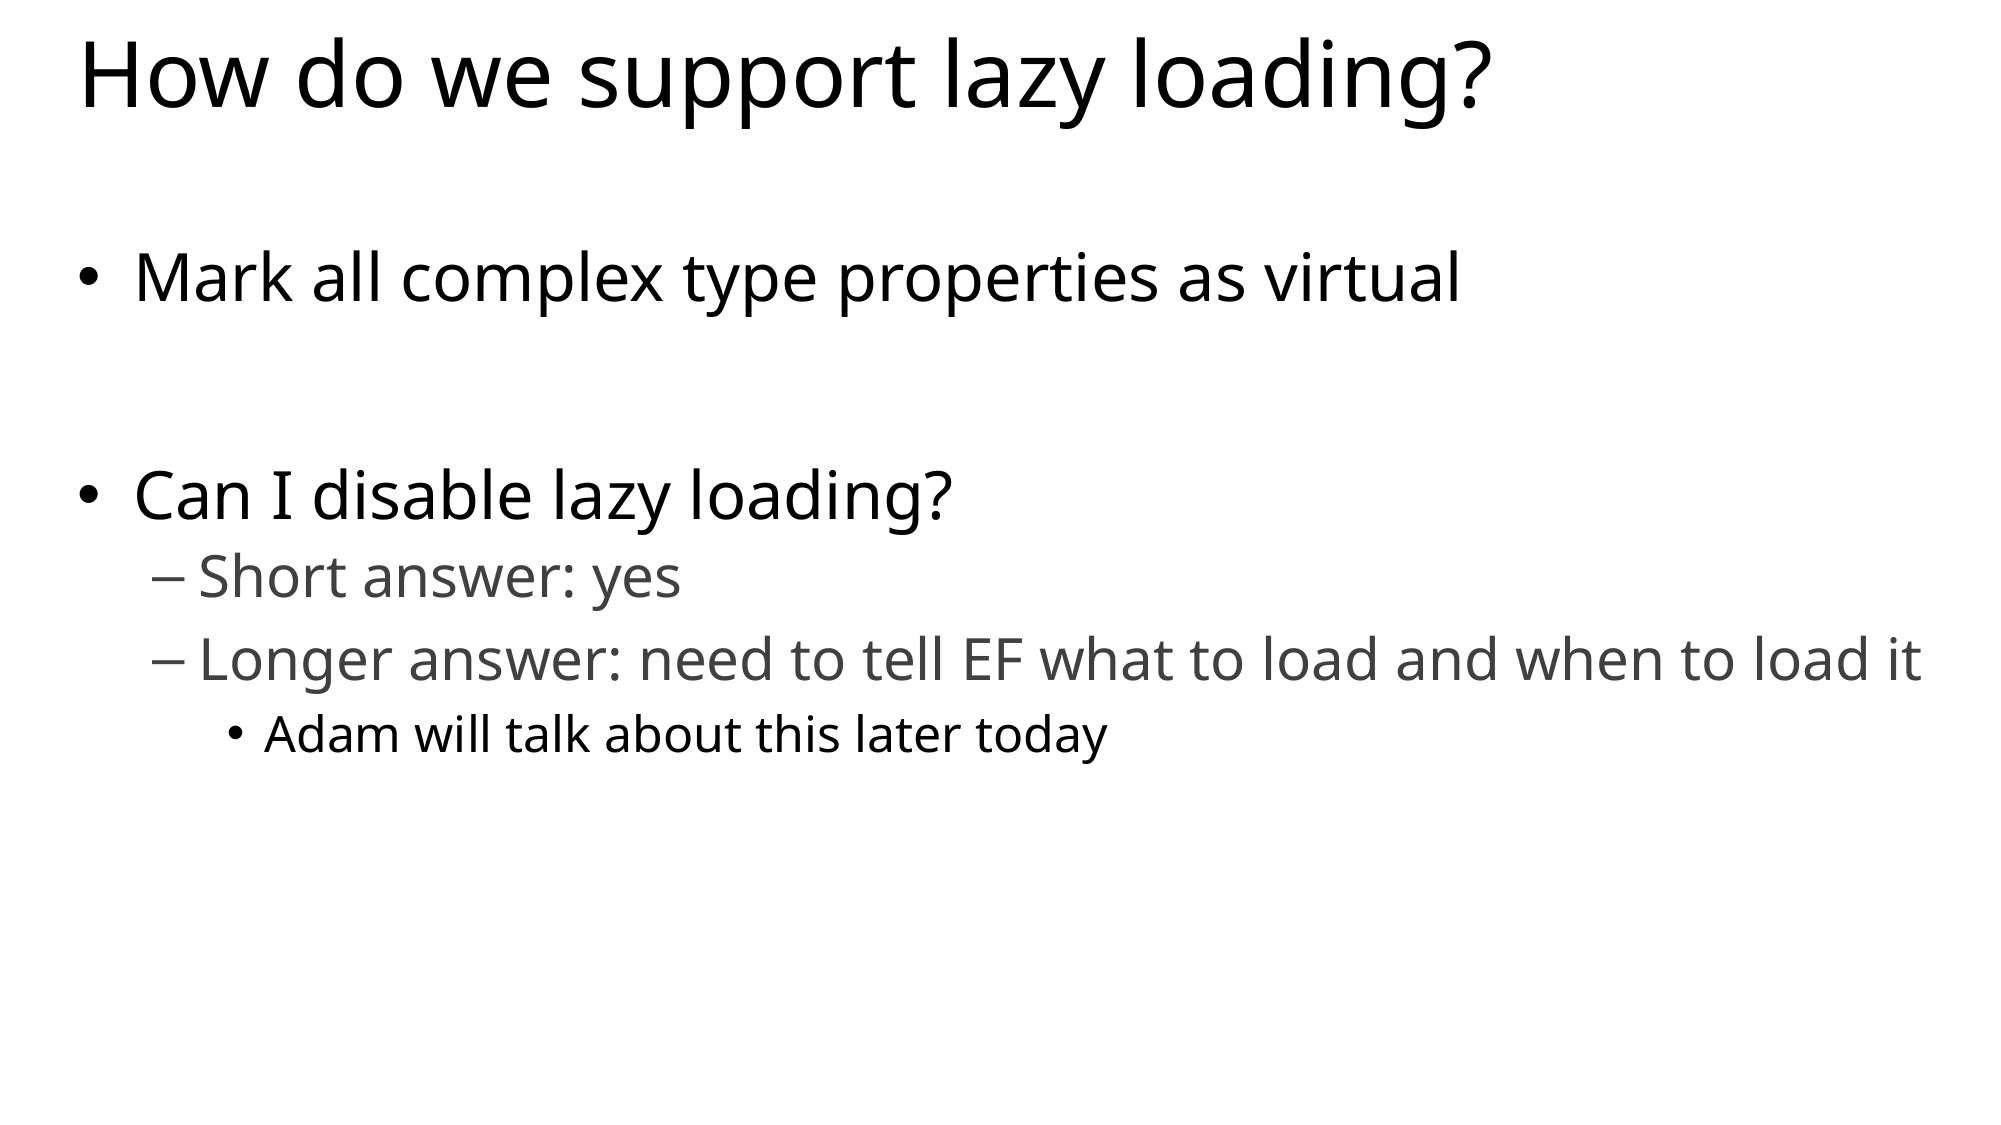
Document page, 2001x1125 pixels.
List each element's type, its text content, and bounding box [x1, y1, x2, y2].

list Mark all complex type properties as virtual Can I disable lazy loading? Short answer: yes Longer answer: need to tell EF what to load and when to load it Adam will talk about this later today [62, 227, 1953, 1096]
title How do we support lazy loading? [62, 29, 1953, 205]
